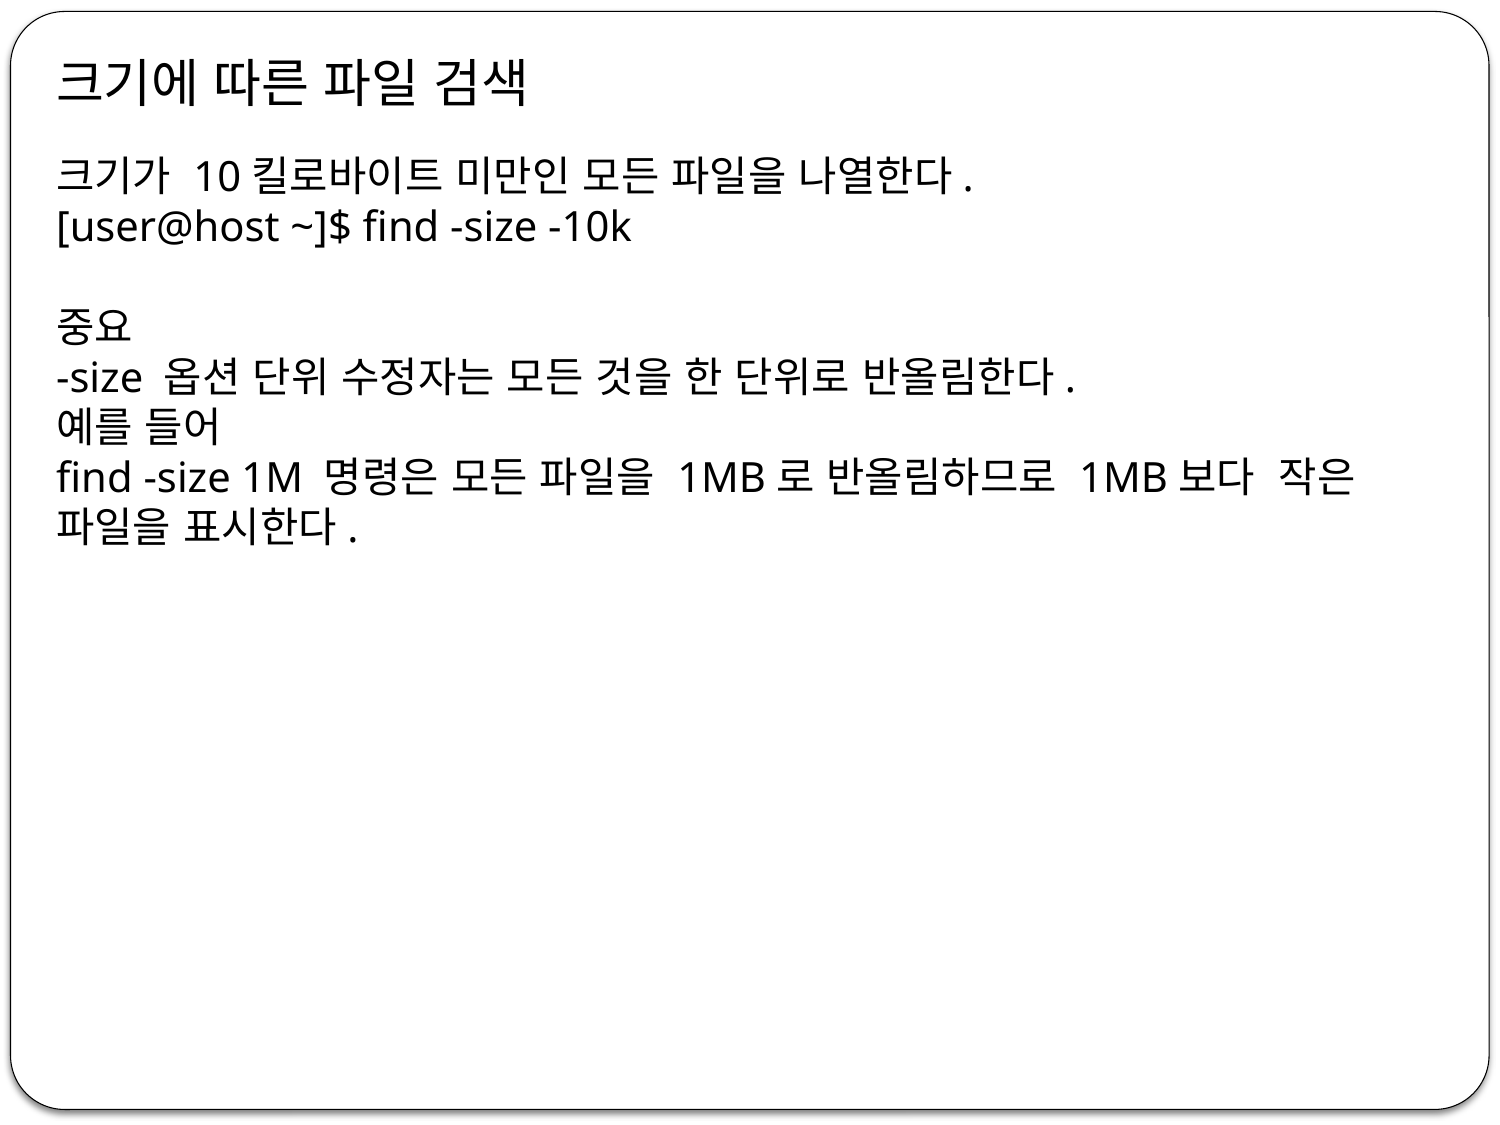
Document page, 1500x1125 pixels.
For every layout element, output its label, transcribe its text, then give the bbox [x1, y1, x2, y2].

list 크기에 따른 파일 검색 크기가 10킬로바이트 미만인 모든 파일을 나열한다. [user@host ~]$ find -size -10k 중요 -size 옵션 단위 수정자는 모든 것을 한 단위로 반올림한다. 예를 들어 find -size 1M 명령은 모든 파일을 1MB로 반올림하므로 1MB보다 작은 파일을 표시한다. [41, 42, 1459, 1083]
